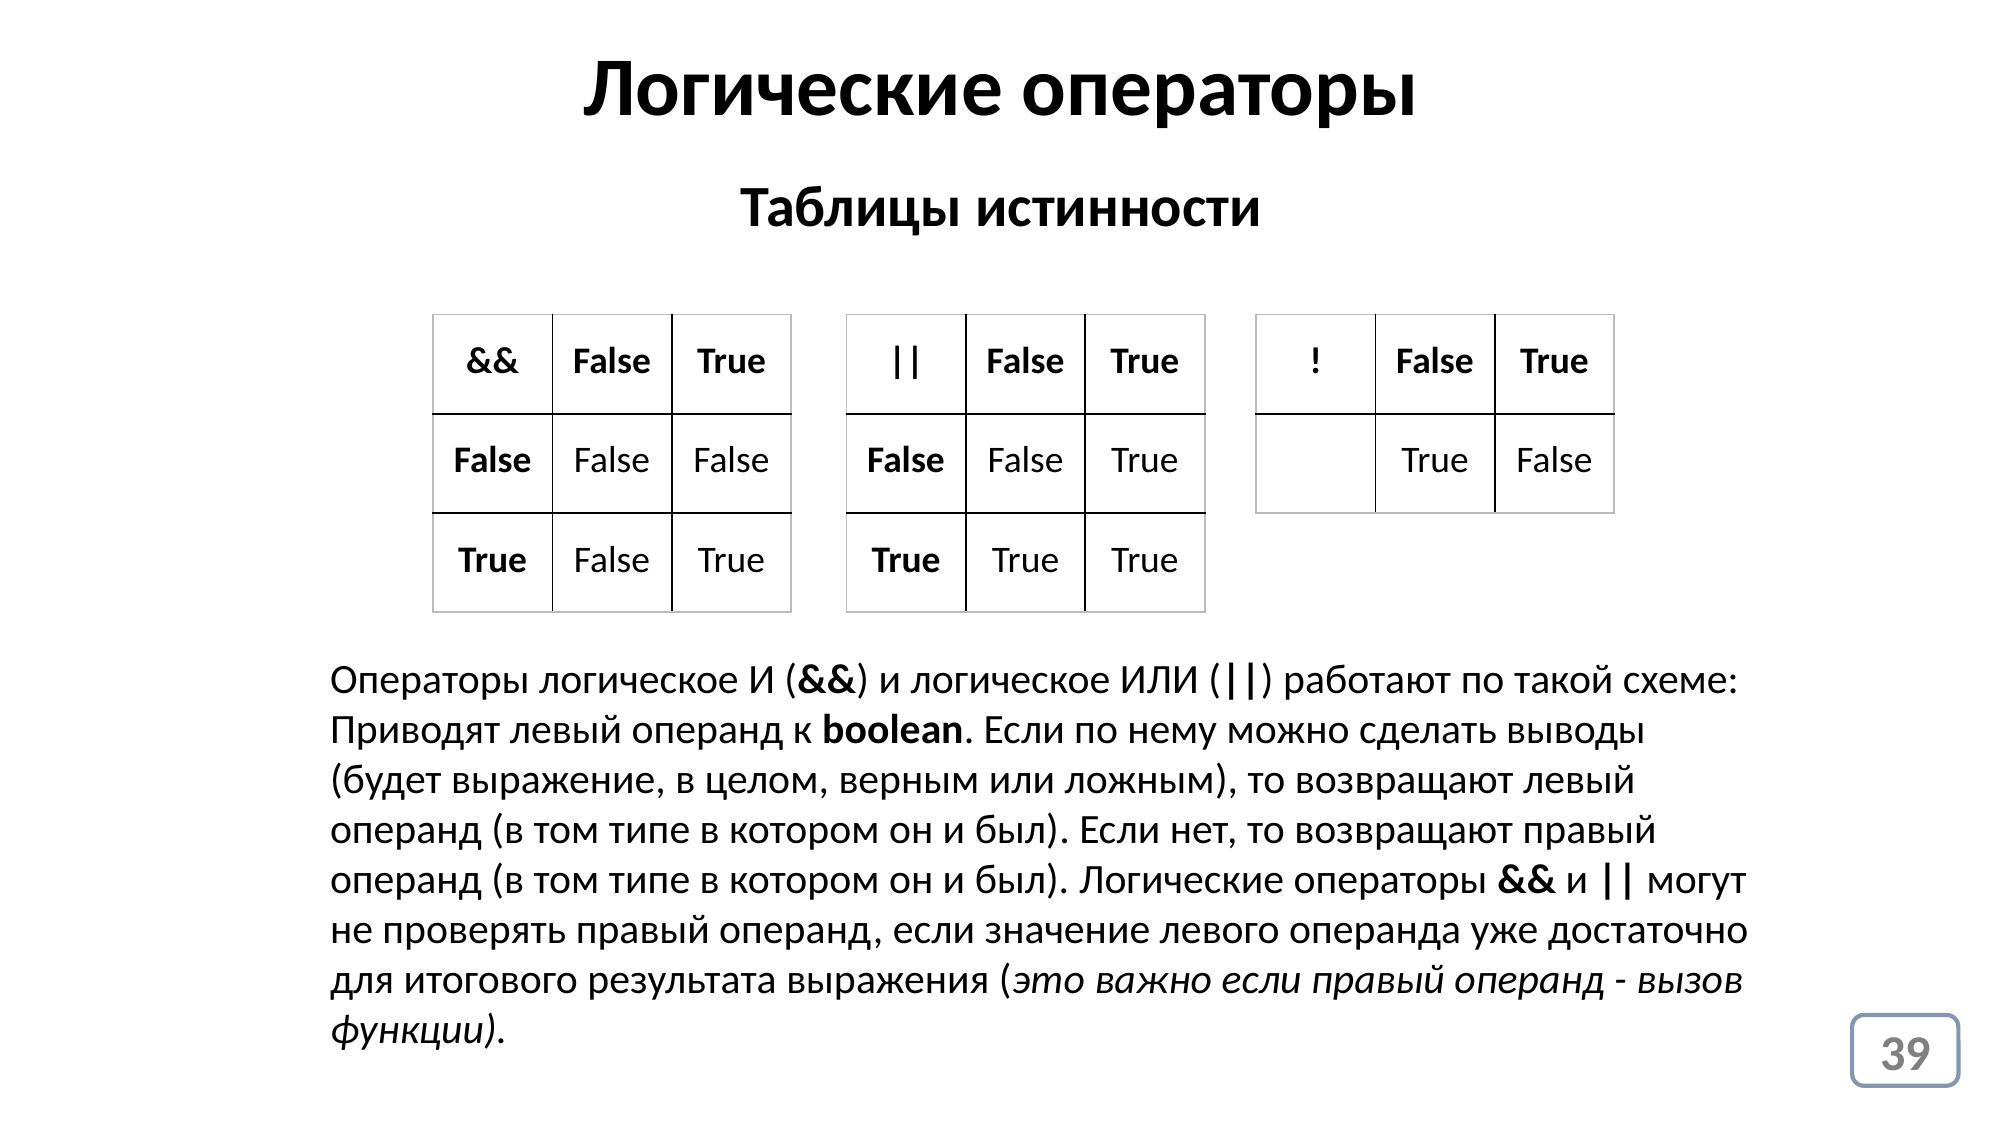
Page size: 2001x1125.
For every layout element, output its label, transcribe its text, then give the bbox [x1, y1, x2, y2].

table_cell False [553, 514, 671, 611]
table_header False [553, 315, 671, 413]
table_cell True [673, 514, 790, 611]
table_cell False [1496, 415, 1613, 512]
table_cell False [967, 415, 1084, 512]
table_header ! [1257, 315, 1375, 413]
table_header || [847, 315, 965, 413]
table_cell True [434, 514, 552, 611]
table_header True [1086, 315, 1204, 413]
table_cell True [1376, 415, 1494, 512]
table_cell False [673, 415, 790, 512]
title Логические операторы [326, 0, 1677, 183]
table_cell False [847, 415, 965, 512]
text_box Таблицы истинности [726, 160, 1278, 246]
table_header True [673, 315, 790, 413]
table_header True [1496, 315, 1613, 413]
table_cell False [553, 415, 671, 512]
table_header False [967, 315, 1084, 413]
table_cell False [434, 415, 552, 512]
text_box Операторы логическое И (&&) и логическое ИЛИ (||) работают по такой схеме: Приводят левый операнд к boolean. Если по нему можно сделать выводы (будет выражение, в целом, верным или ложным), то возвращают левый операнд (в том типе в котором он и был). Если нет, то возвращают правый операнд (в том типе в котором он и был). Логические операторы && и || могут не проверять правый операнд, если значение левого операнда уже достаточно для итогового результата выражения (это важно если правый операнд - вызов функции). [315, 644, 1771, 1060]
table_header && [434, 315, 552, 413]
table_cell True [847, 514, 965, 611]
table_cell [1257, 415, 1375, 512]
table_header False [1376, 315, 1494, 413]
text_box 39 [1851, 1013, 1960, 1087]
table_cell True [967, 514, 1084, 611]
table_cell True [1086, 415, 1204, 512]
table_cell True [1086, 514, 1204, 611]
